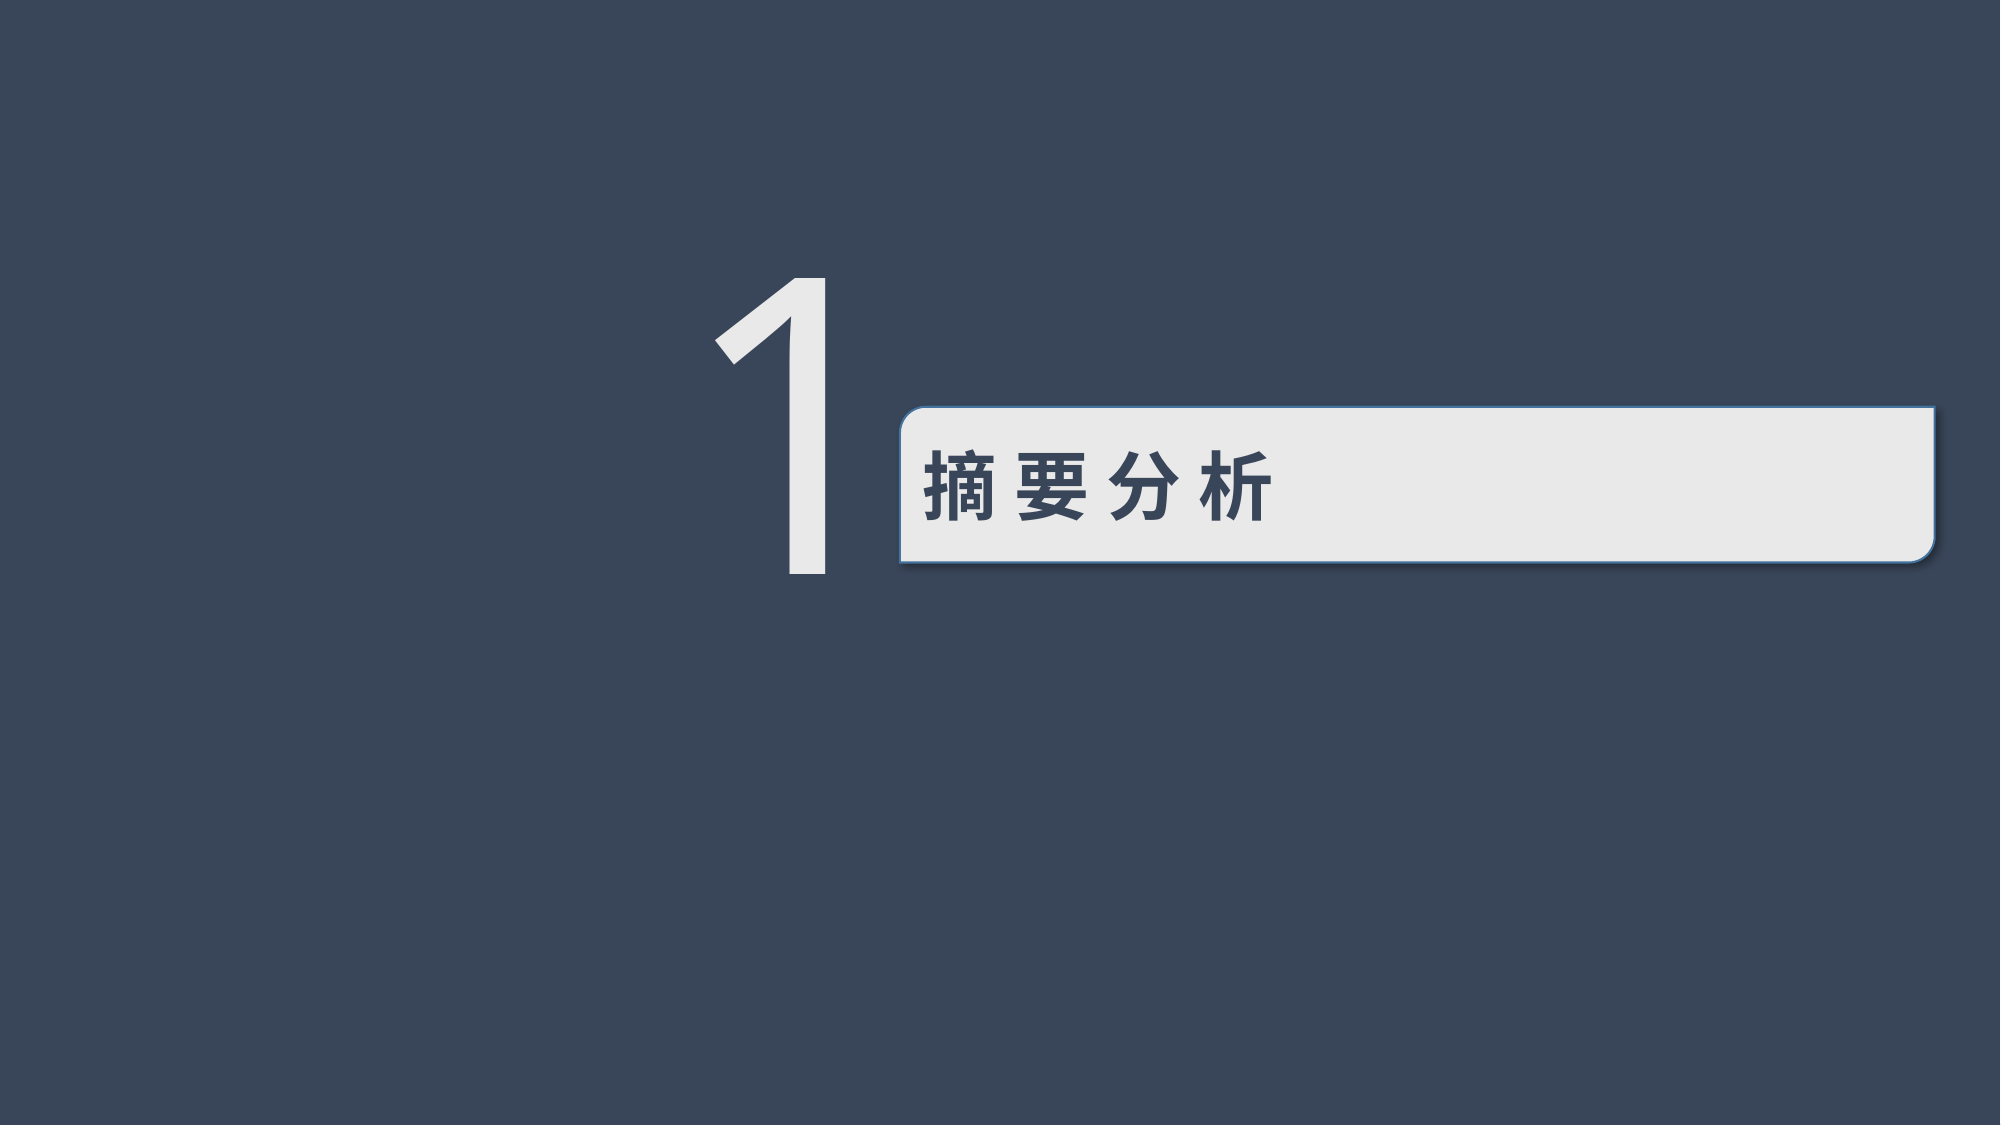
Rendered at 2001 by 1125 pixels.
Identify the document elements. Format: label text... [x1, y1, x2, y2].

text_box 摘 要 分 析 [898, 405, 1936, 564]
text_box 1 [663, 152, 931, 665]
text_box [0, 0, 2000, 1125]
